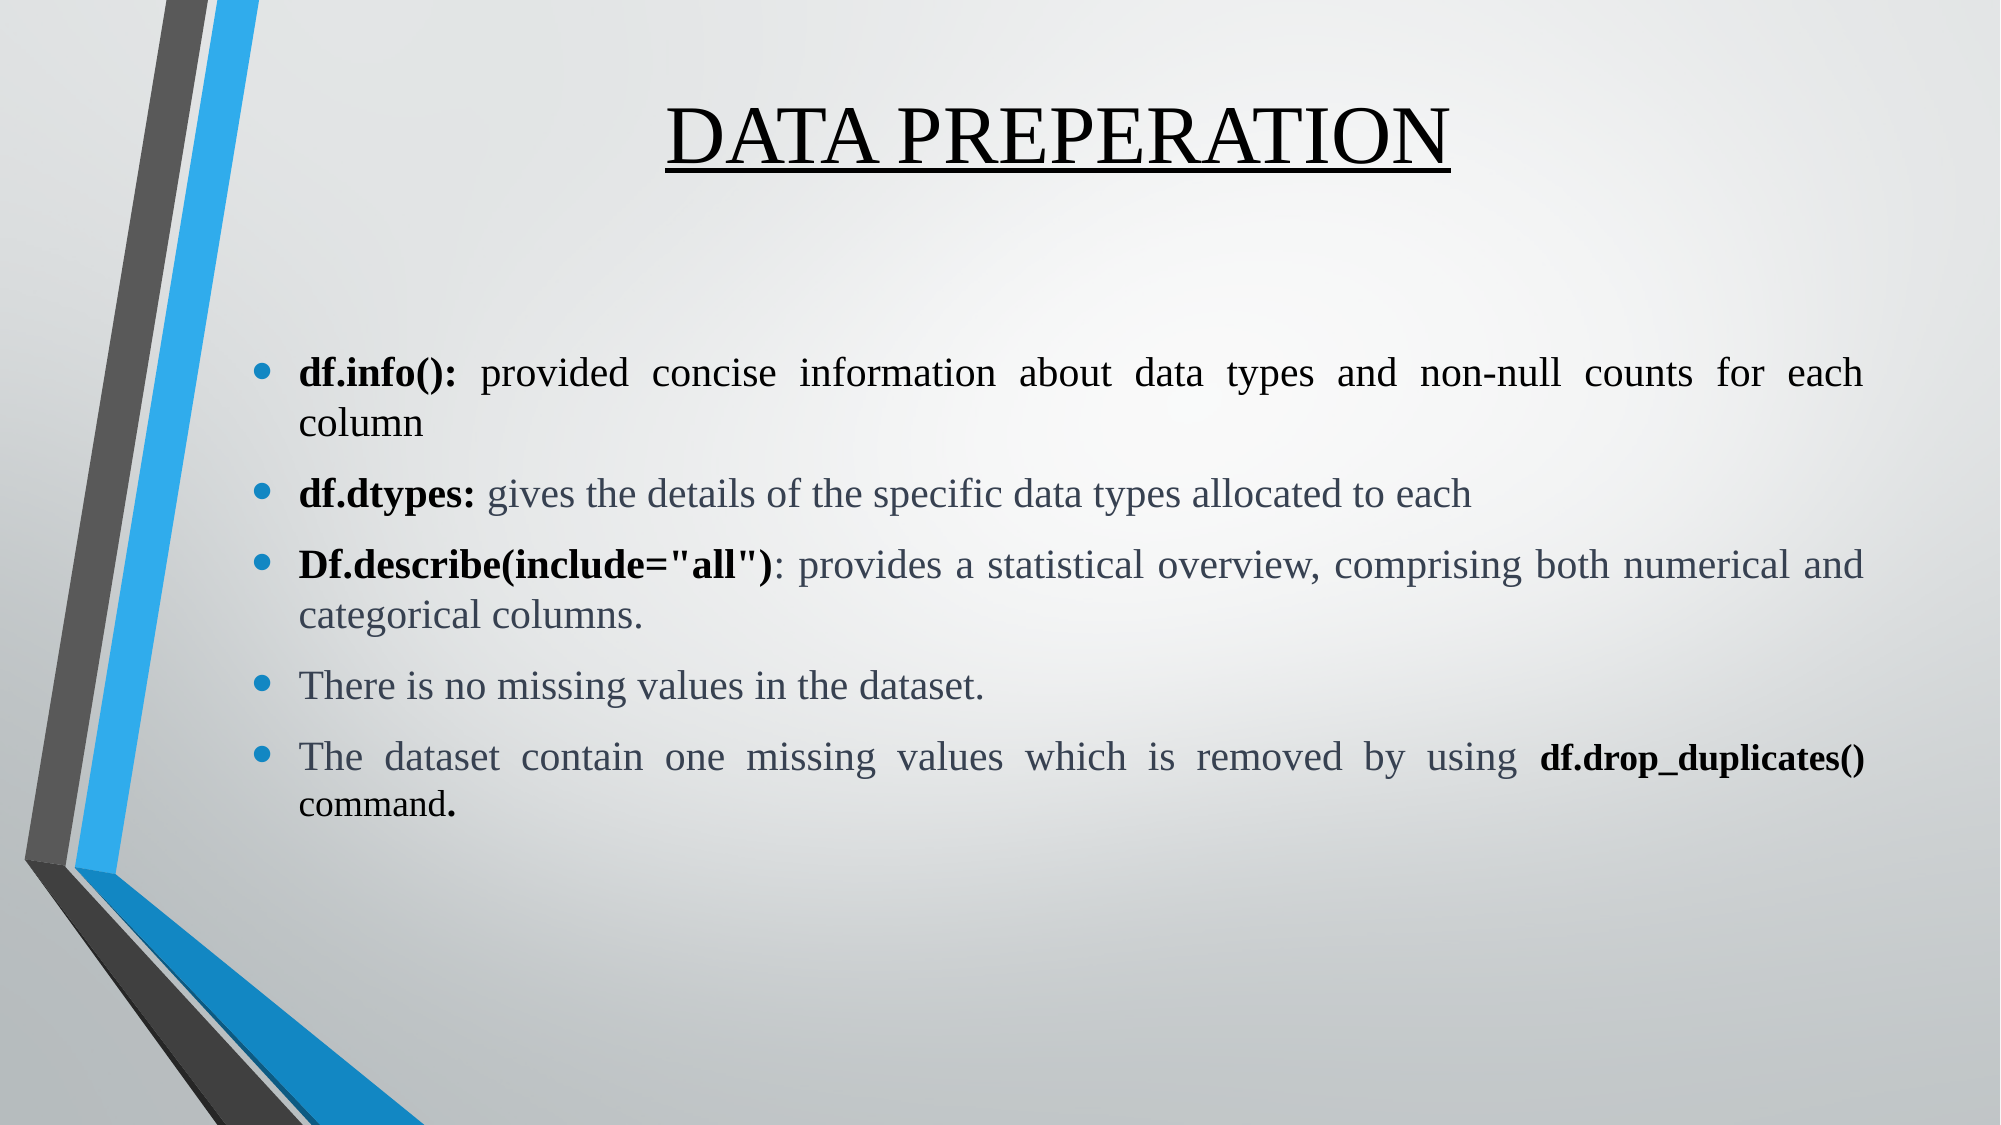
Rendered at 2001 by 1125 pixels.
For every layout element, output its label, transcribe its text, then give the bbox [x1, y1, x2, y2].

list df.info(): provided concise information about data types and non-null counts for each column df.dtypes: gives the details of the specific data types allocated to each Df.describe(include="all"): provides a statistical overview, comprising both numerical and categorical columns. There is no missing values in the dataset. The dataset contain one missing values which is removed by using df.drop_duplicates() command. [236, 337, 1881, 850]
title DATA PREPERATION [236, 33, 1881, 227]
